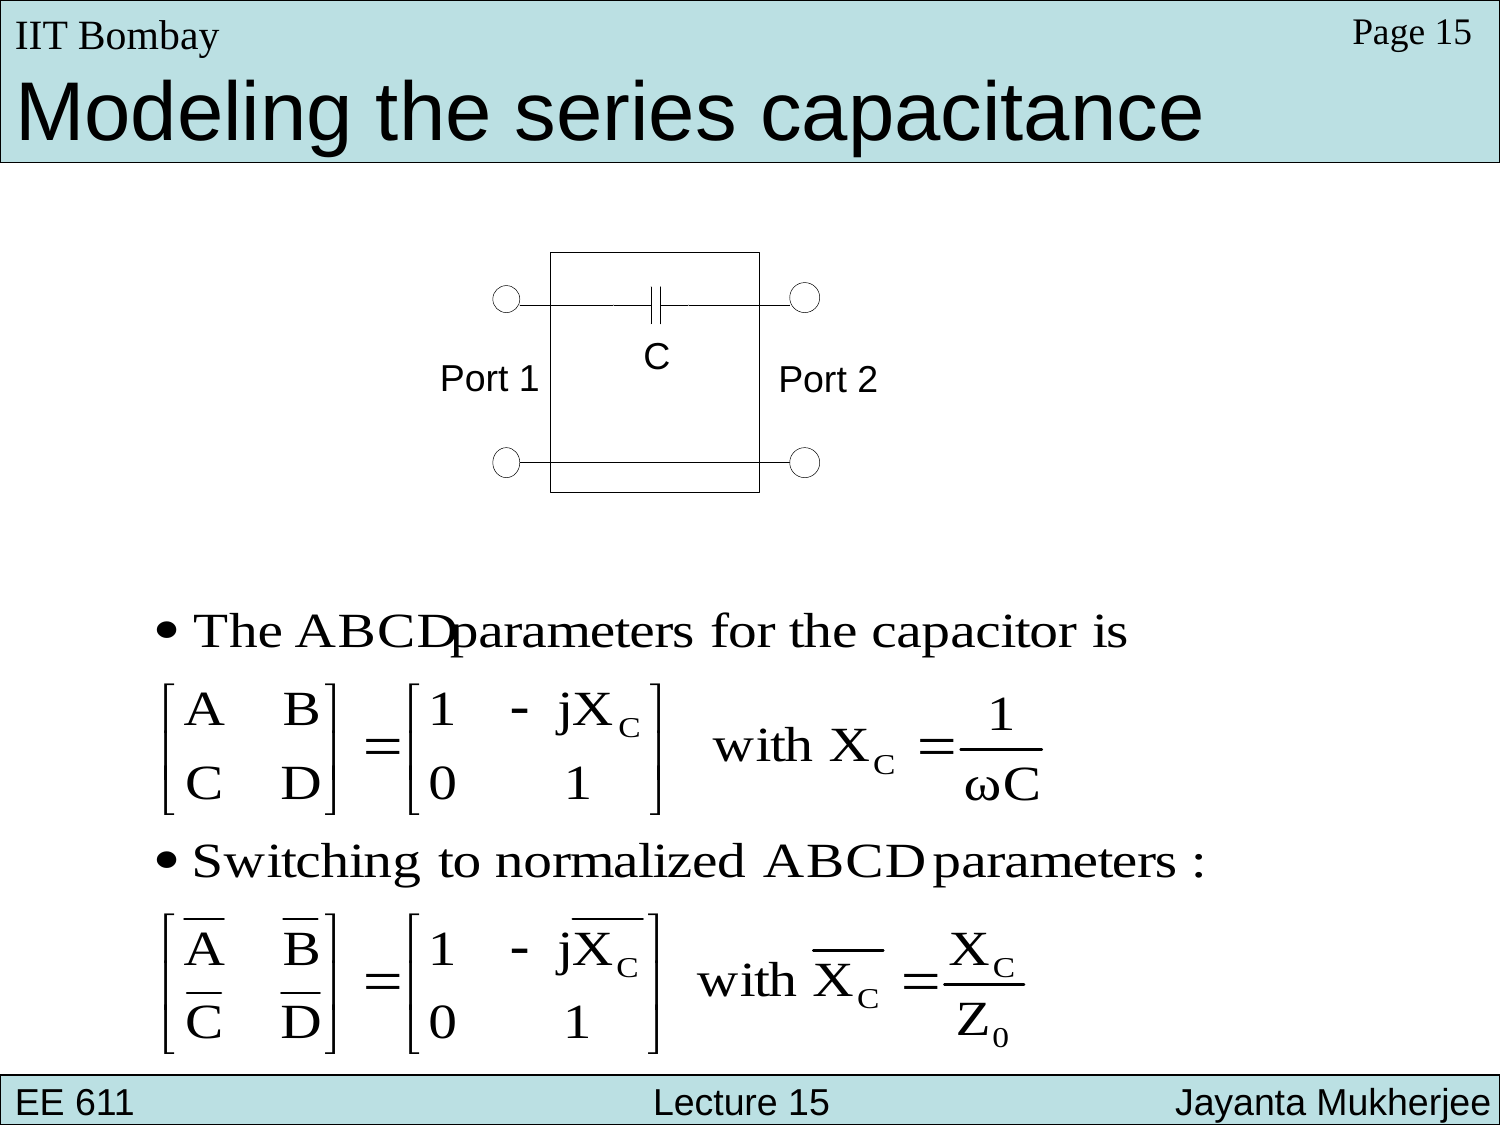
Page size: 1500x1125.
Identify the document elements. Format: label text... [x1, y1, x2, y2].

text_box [150, 603, 1213, 1064]
text_box EE 611 Lecture 15 Jayanta Mukherjee [0, 1074, 1500, 1125]
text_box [437, 249, 881, 496]
text_box Page 15 [1337, 0, 1488, 60]
text_box IIT Bombay [0, 0, 250, 50]
text_box Modeling the series capacitance [0, 50, 1221, 165]
text_box [250, 0, 1500, 163]
